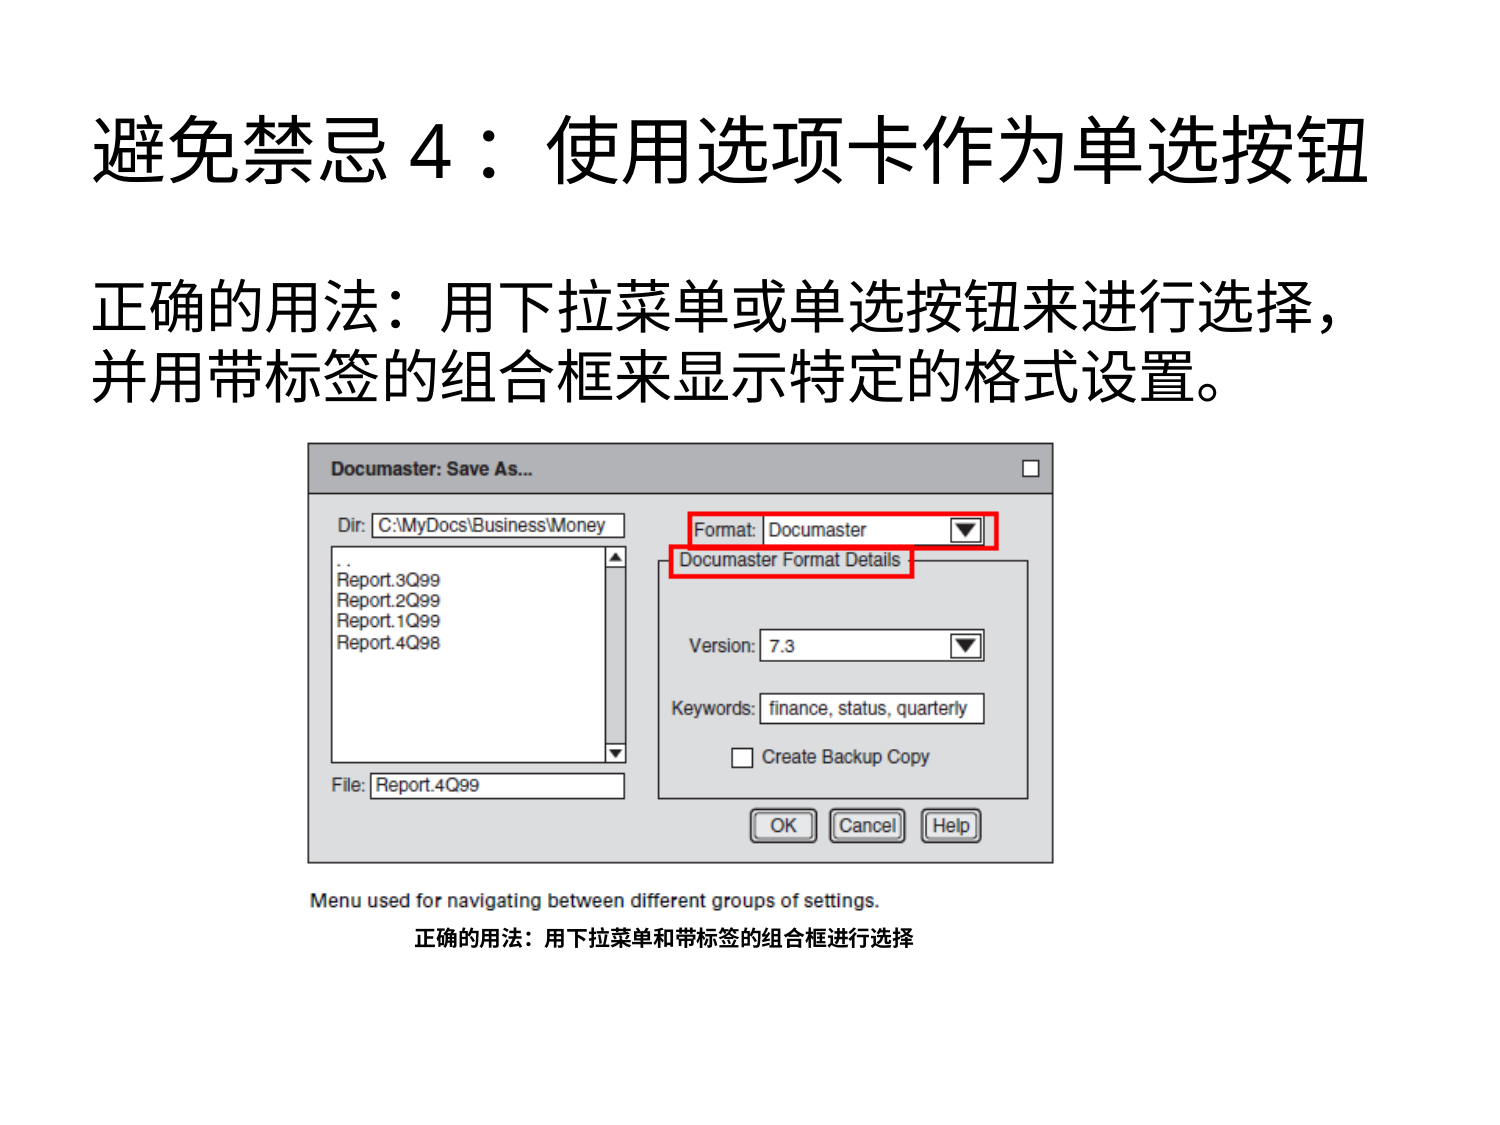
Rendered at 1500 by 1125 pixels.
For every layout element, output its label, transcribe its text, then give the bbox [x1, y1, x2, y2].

text_box 避免禁忌4：使用选项卡作为单选按钮 [76, 89, 1427, 208]
list 正确的用法：用下拉菜单或单选按钮来进行选择，并用带标签的组合框来显示特定的格式设置。 [75, 262, 1425, 1005]
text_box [289, 432, 1071, 959]
